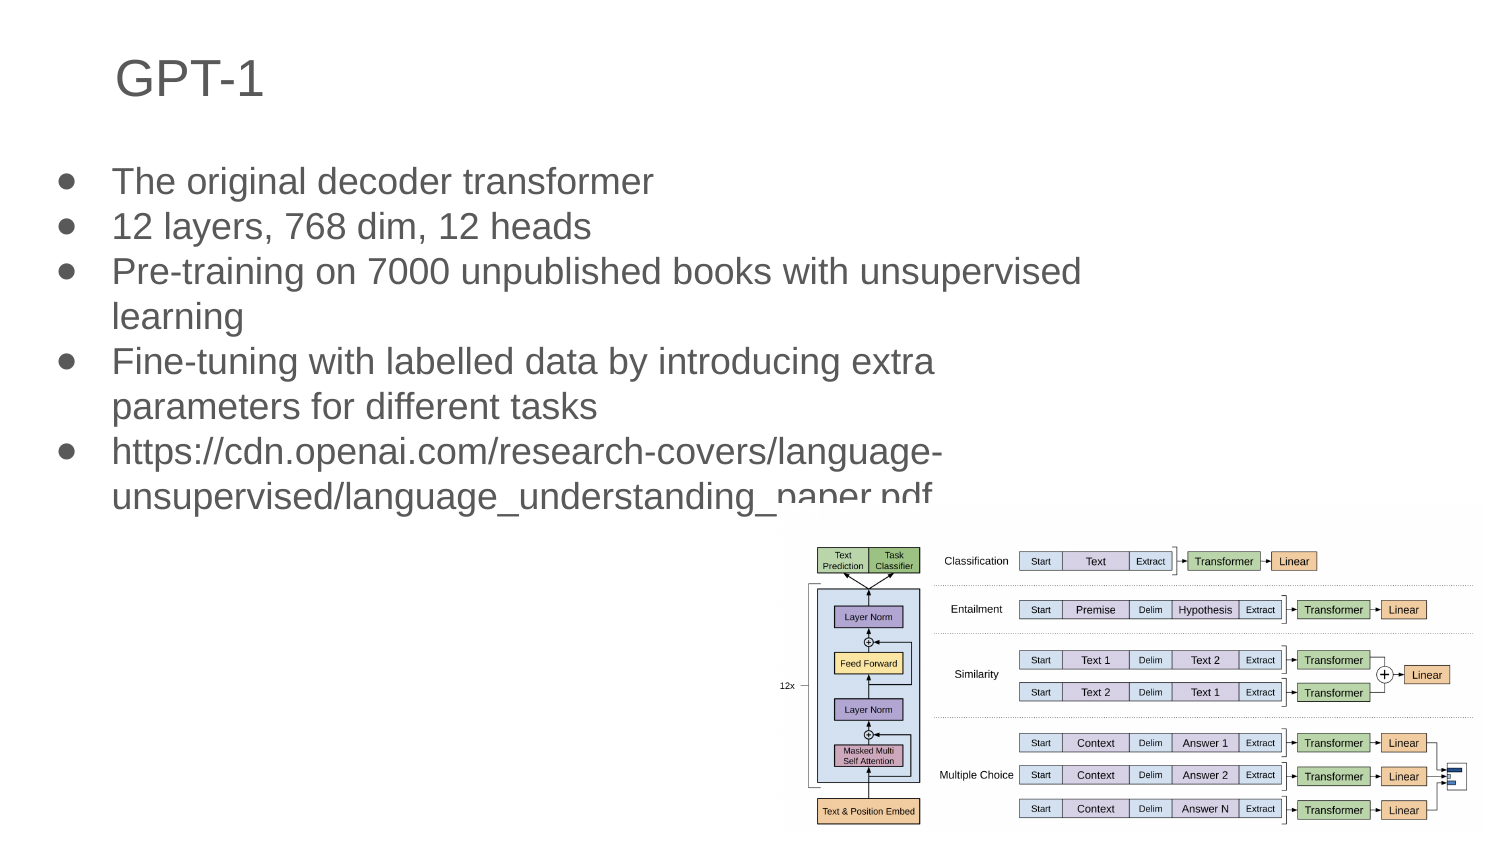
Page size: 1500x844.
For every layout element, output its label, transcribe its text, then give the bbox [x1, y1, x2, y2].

text_box The original decoder transformer 12 layers, 768 dim, 12 heads Pre-training on 7000 unpublished books with unsupervised learning Fine-tuning with labelled data by introducing extra parameters for different tasks https://cdn.openai.com/research-covers/language-unsupervised/language_understanding_paper.pdf [21, 141, 1133, 577]
subtitle GPT-1 [51, 41, 330, 121]
picture [777, 503, 1484, 834]
